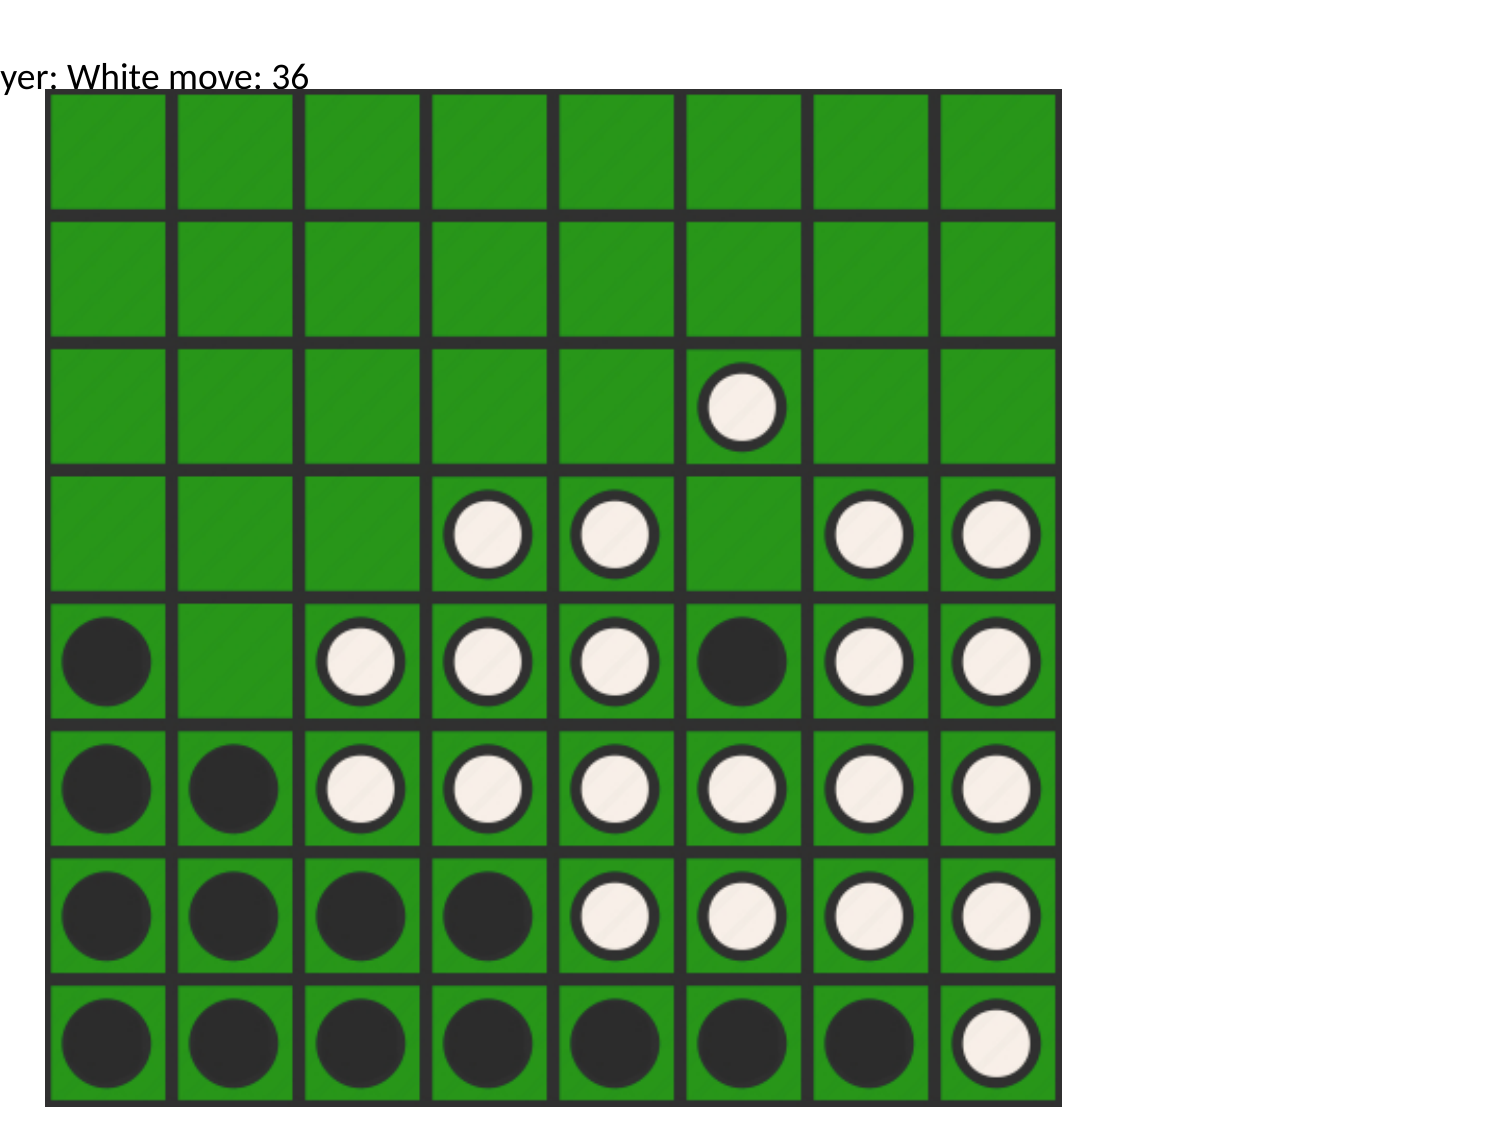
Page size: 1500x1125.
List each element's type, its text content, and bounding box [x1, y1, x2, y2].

picture [44, 89, 1062, 1107]
text_box turn: 32 player: White move: 36 [0, 44, 325, 105]
